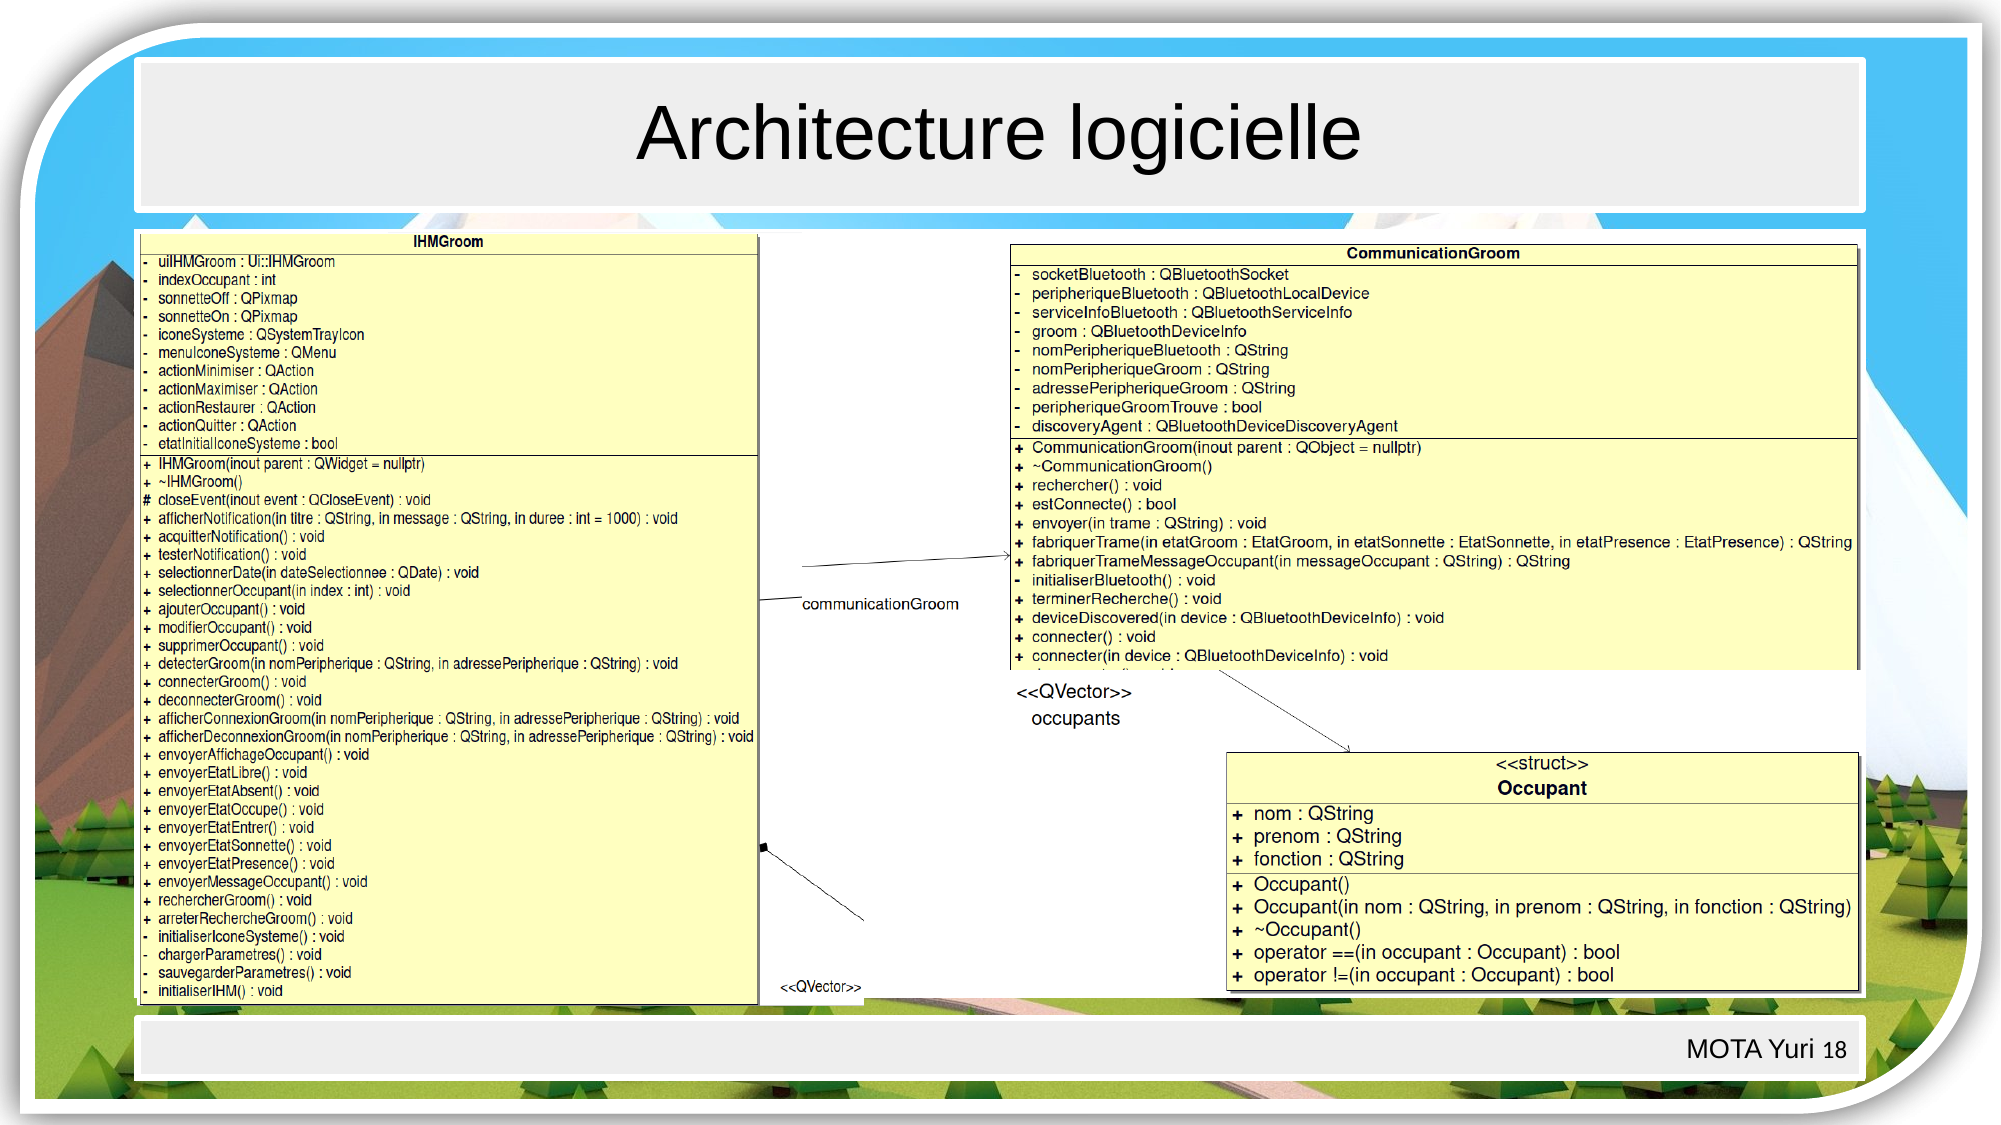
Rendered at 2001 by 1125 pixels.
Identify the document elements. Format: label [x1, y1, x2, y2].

text_box [1981, 498, 2000, 649]
picture [27, 30, 1975, 1107]
